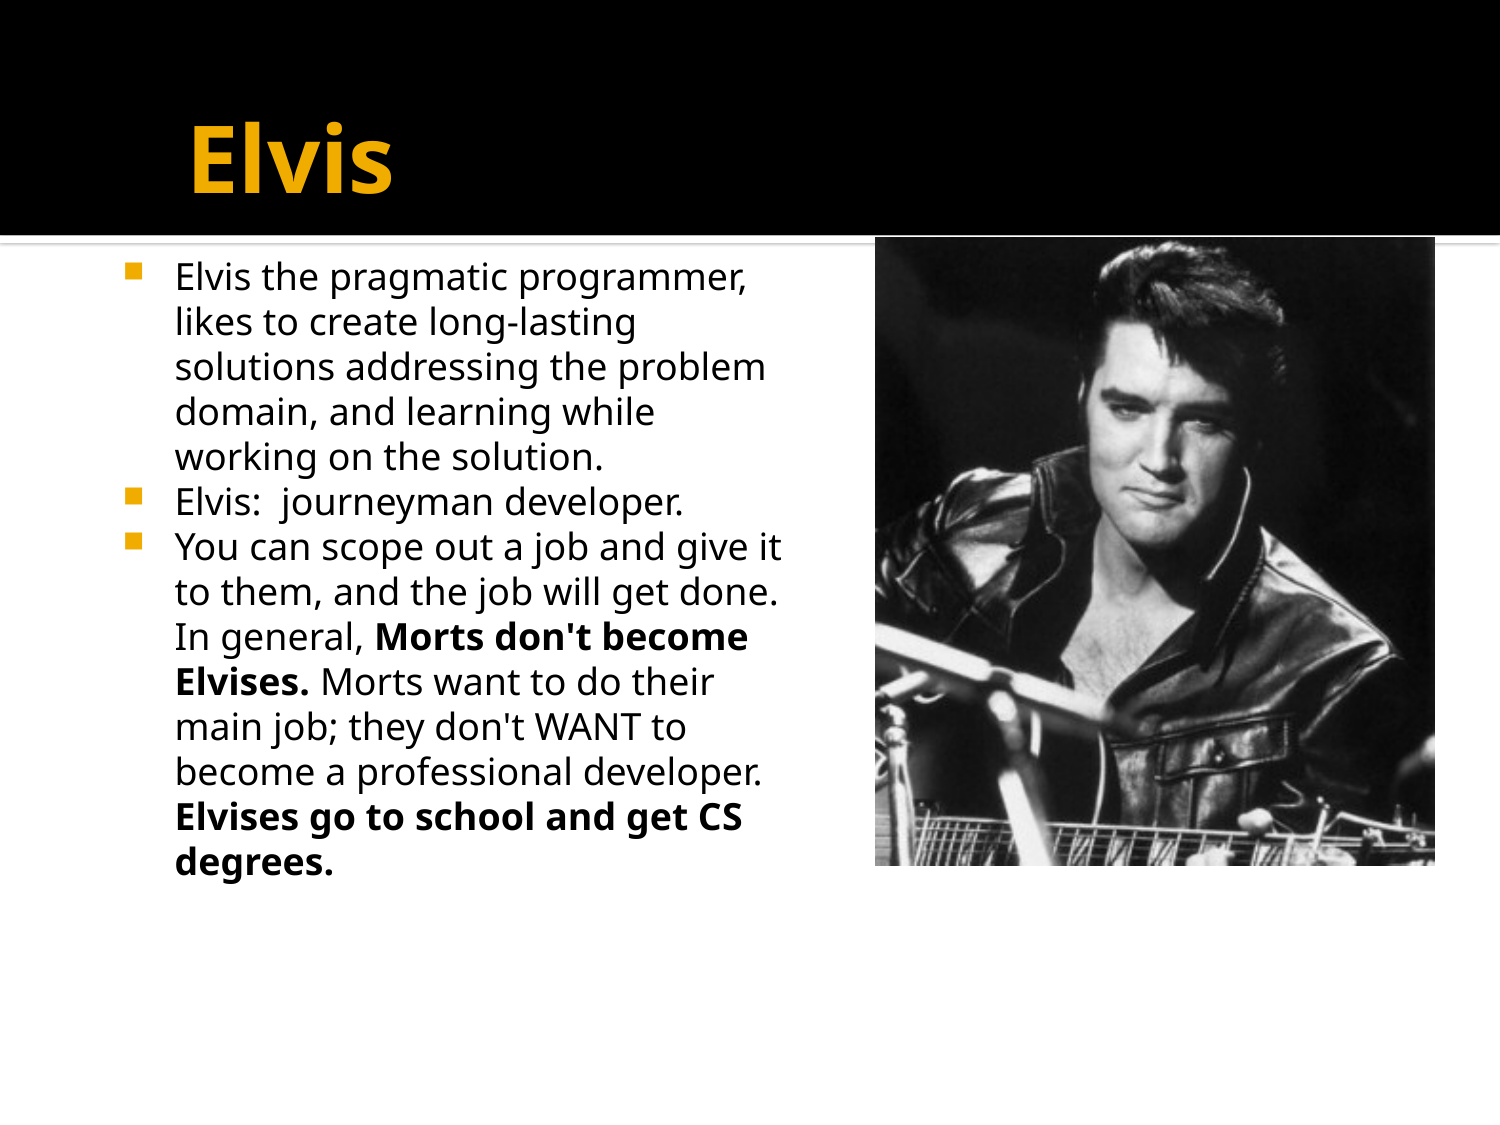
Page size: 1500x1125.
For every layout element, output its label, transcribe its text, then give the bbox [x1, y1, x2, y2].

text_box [874, 237, 1435, 866]
list Elvis the pragmatic programmer, likes to create long-lasting solutions addressing the problem domain, and learning while working on the solution. Elvis: journeyman developer. You can scope out a job and give it to them, and the job will get done. In general, Morts don't become Elvises. Morts want to do their main job; they don't WANT to become a professional developer. Elvises go to school and get CS degrees. [87, 237, 813, 988]
title Elvis [171, 62, 1324, 250]
